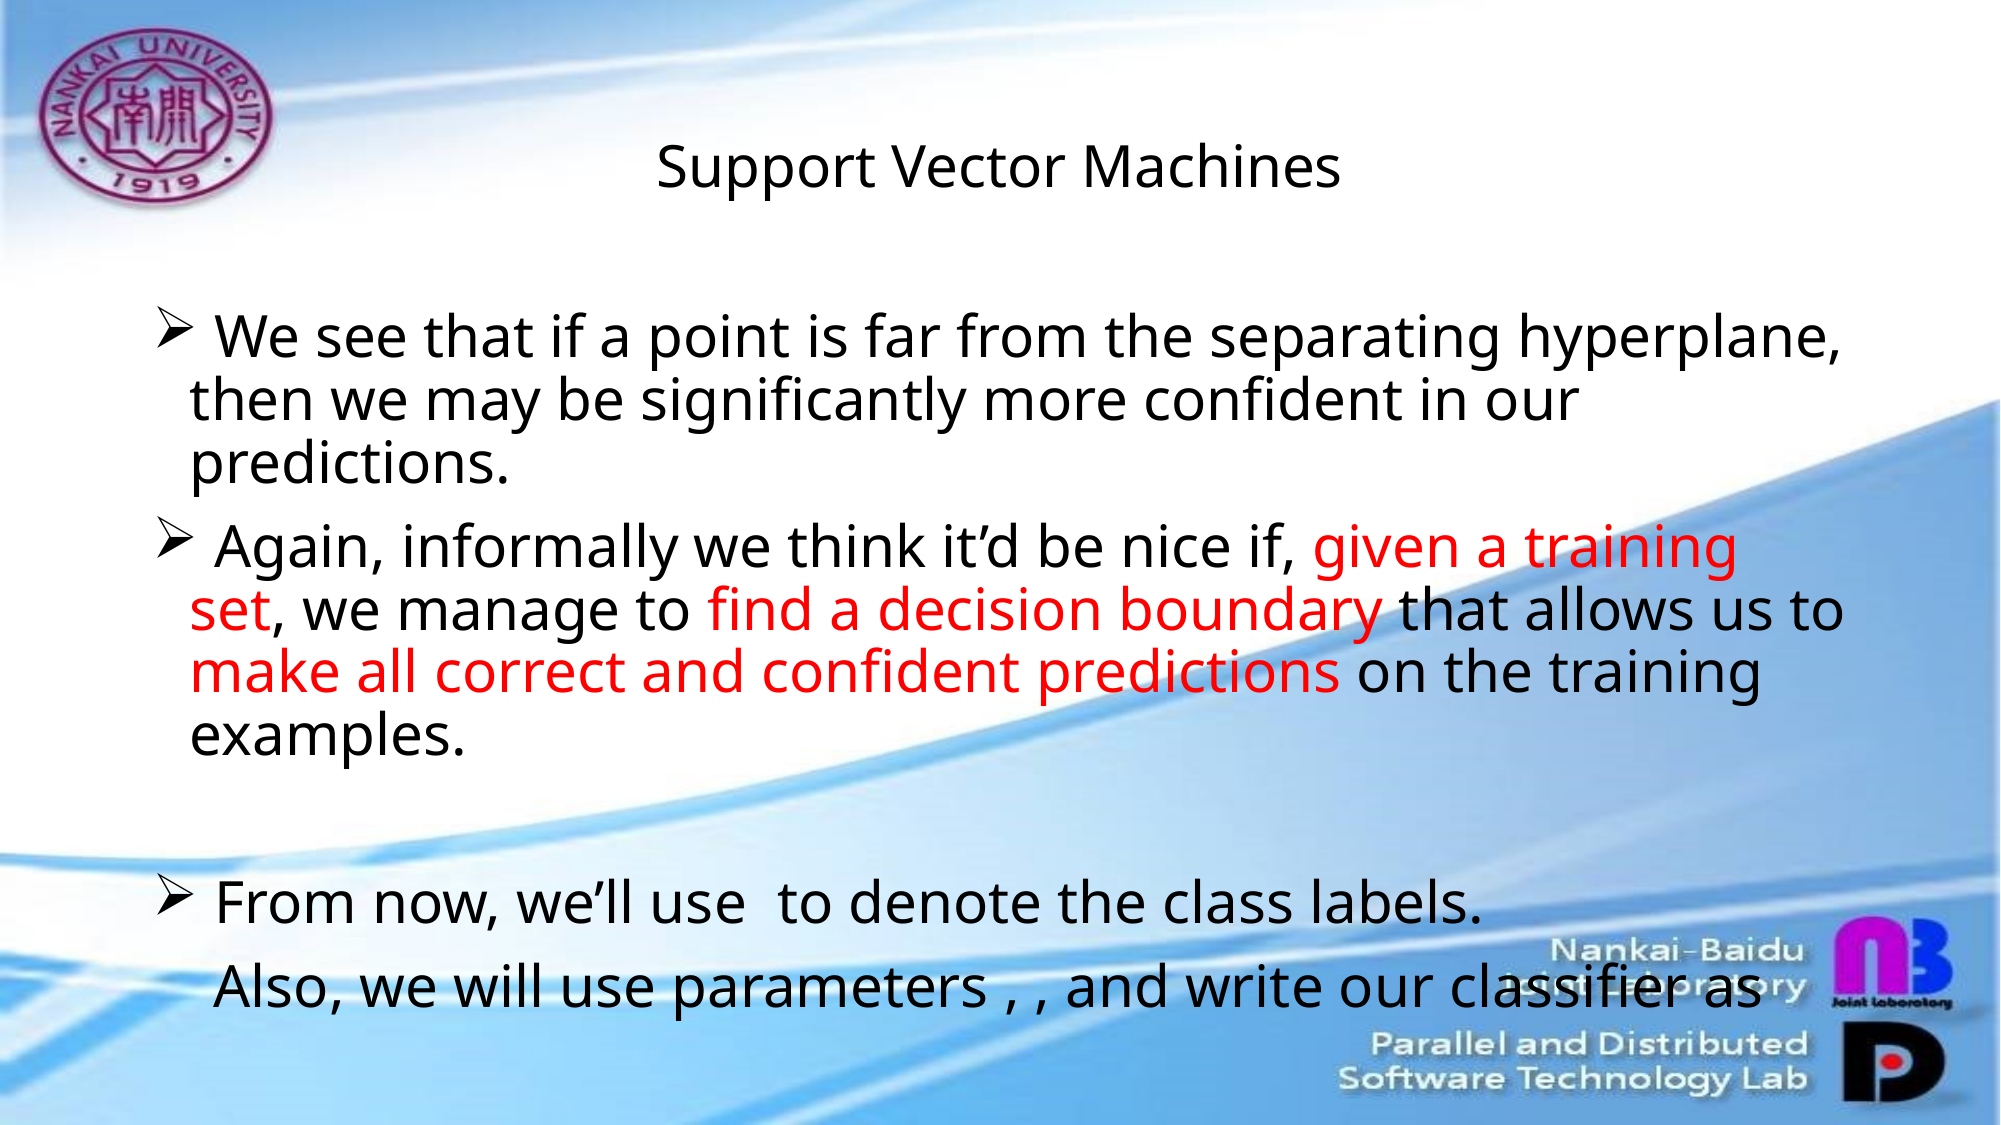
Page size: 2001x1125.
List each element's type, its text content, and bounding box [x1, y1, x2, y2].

picture [0, 0, 2001, 1125]
title Support Vector Machines [137, 59, 1863, 278]
